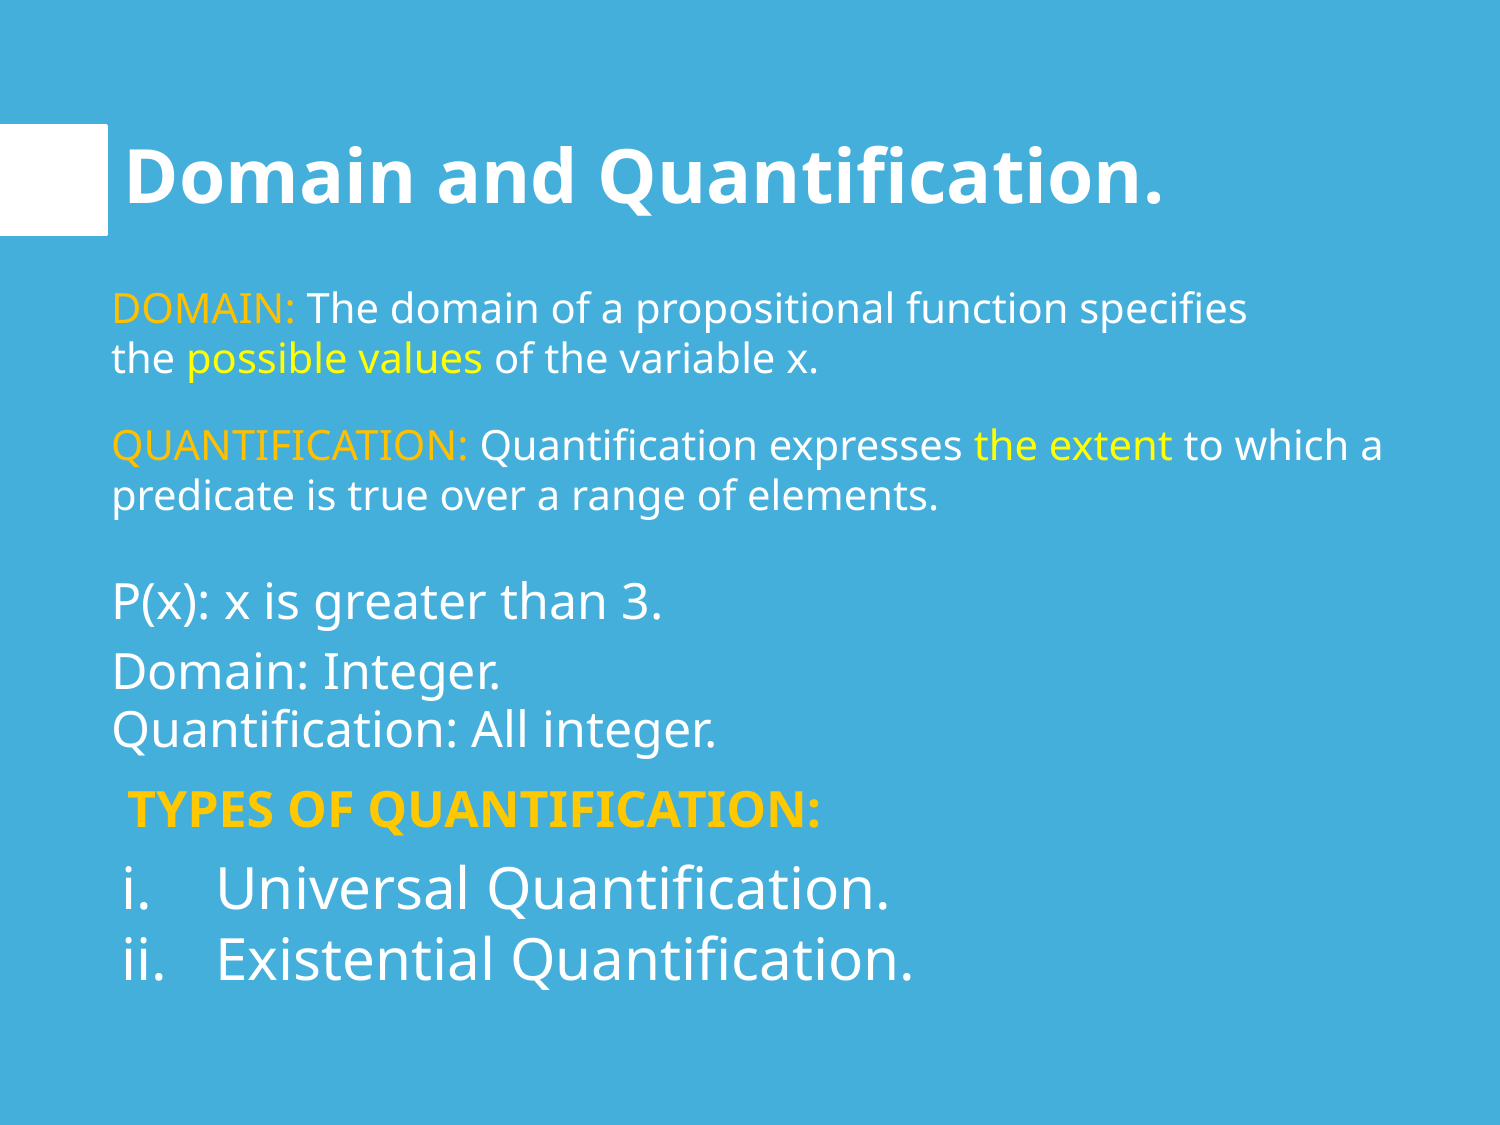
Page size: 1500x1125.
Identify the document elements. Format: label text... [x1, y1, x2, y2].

text_box Universal Quantification. Existential Quantification. [106, 836, 1392, 1022]
text_box [0, 125, 107, 234]
text_box Quantification: All integer. [96, 682, 1362, 782]
text_box Domain: Integer. [96, 624, 1362, 682]
text_box QUANTIFICATION: Quantification expresses the extent to which a predicate is true over a range of elements. [96, 403, 1451, 555]
text_box P(x): x is greater than 3. [96, 555, 1362, 624]
subtitle TYPES OF QUANTIFICATION: [112, 782, 1039, 836]
title Domain and Quantification. [108, 94, 1500, 234]
text_box DOMAIN: The domain of a propositional function specifies the possible values of the variable x. [96, 266, 1266, 403]
